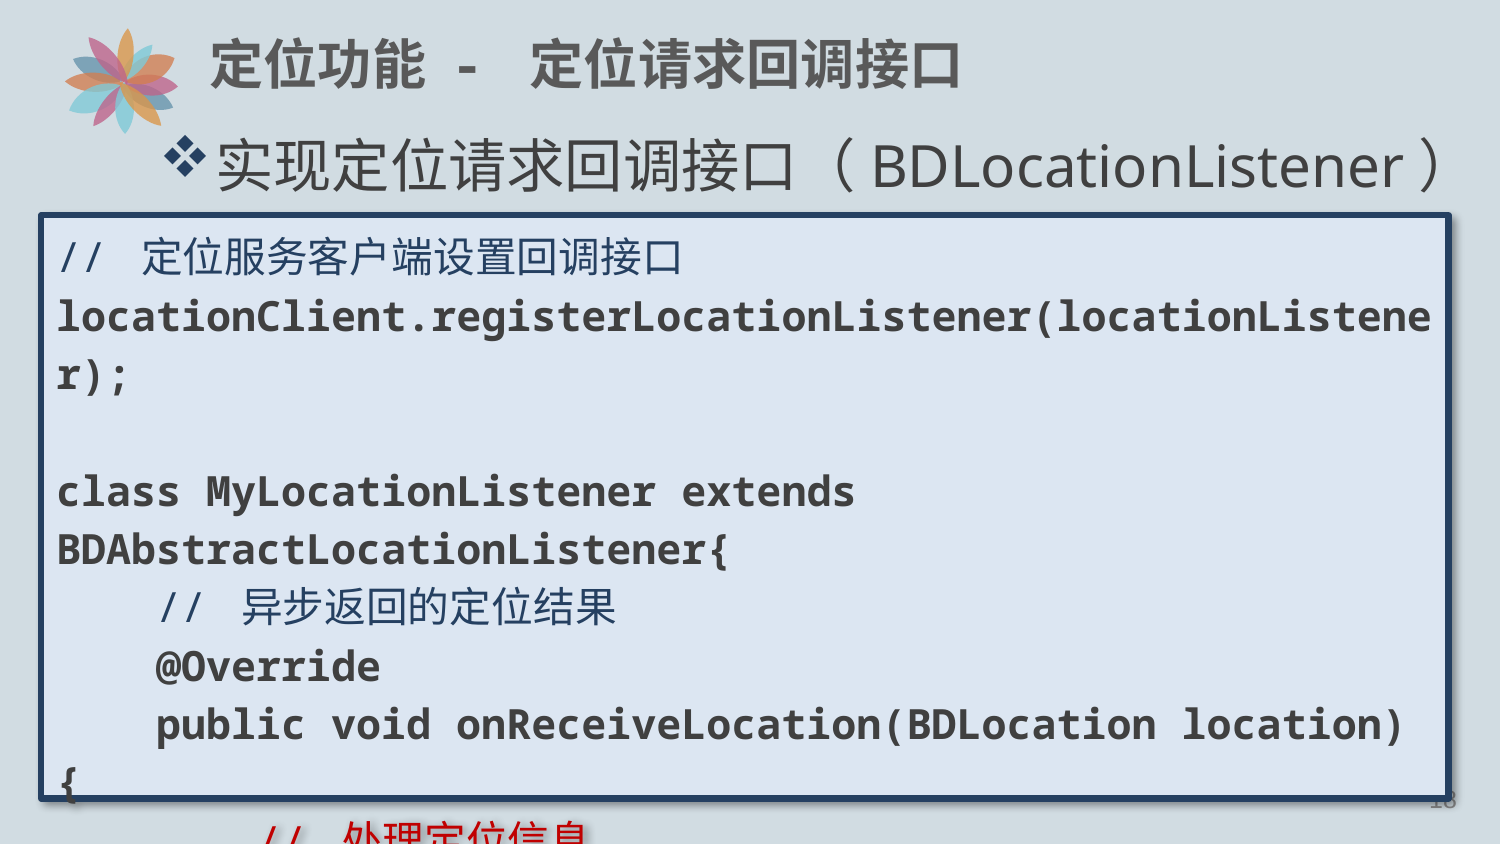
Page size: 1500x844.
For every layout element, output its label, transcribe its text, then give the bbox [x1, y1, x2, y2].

title 定位功能 - 定位请求回调接口 [194, 23, 1400, 114]
text_box 实现定位请求回调接口（BDLocationListener） [144, 114, 1496, 221]
slide_number 17 [1364, 776, 1473, 822]
text_box // 定位服务客户端设置回调接口 locationClient.registerLocationListener(locationListener); class MyLocationListener extends BDAbstractLocationListener{ // 异步返回的定位结果 @Override public void onReceiveLocation(BDLocation location) { // 处理定位信息 } } [41, 215, 1449, 799]
